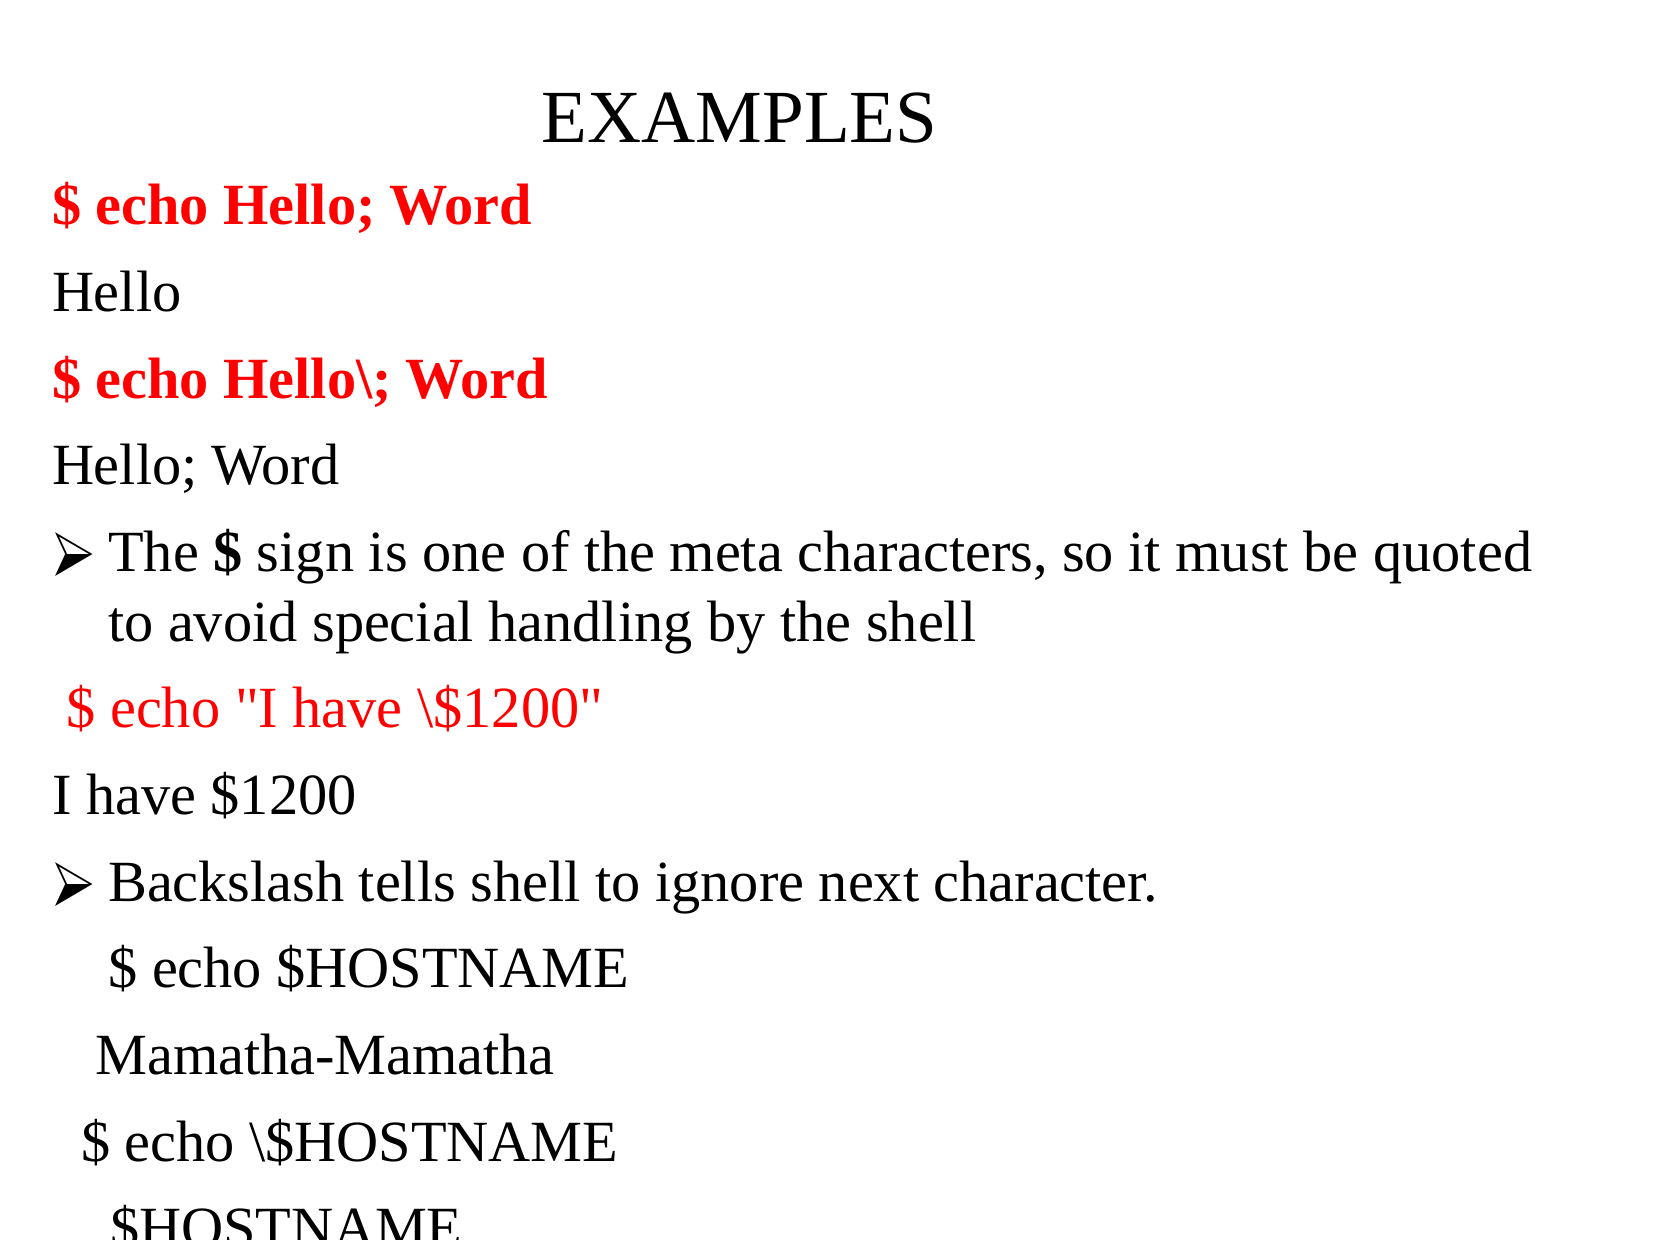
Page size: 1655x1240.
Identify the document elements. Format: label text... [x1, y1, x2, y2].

text_box EXAMPLES [539, 44, 1052, 141]
list $ echo Hello; Word Hello $ echo Hello\; Word Hello; Word The $ sign is one of the meta characters, so it must be quoted to avoid special handling by the shell $ echo "I have \$1200" I have $1200 Backslash tells shell to ignore next character. $ echo $HOSTNAME Mamatha-Mamatha $ echo \$HOSTNAME $HOSTNAME [52, 69, 1541, 1183]
